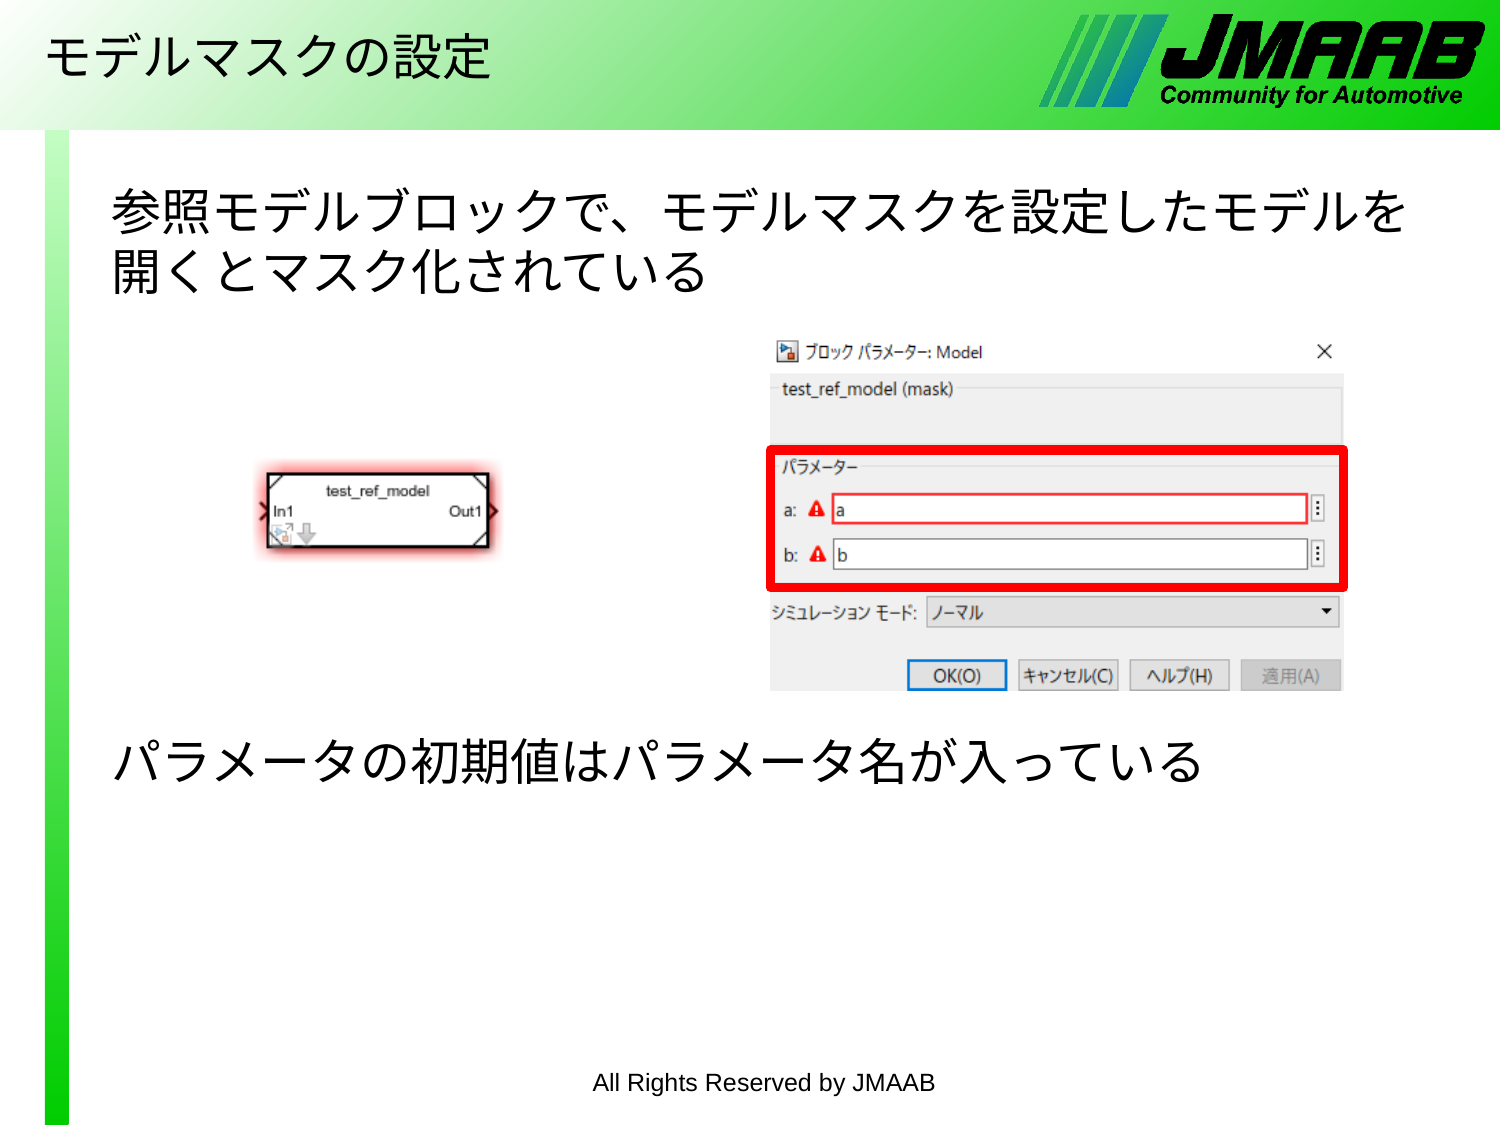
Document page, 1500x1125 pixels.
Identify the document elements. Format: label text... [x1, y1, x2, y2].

picture [770, 335, 1344, 692]
title モデルマスクの設定 [27, 21, 1057, 91]
picture [1036, 11, 1486, 109]
list 参照モデルブロックで、モデルマスクを設定したモデルを開くとマスク化されている パラメータの初期値はパラメータ名が入っている [96, 172, 1447, 1047]
picture [237, 449, 521, 577]
